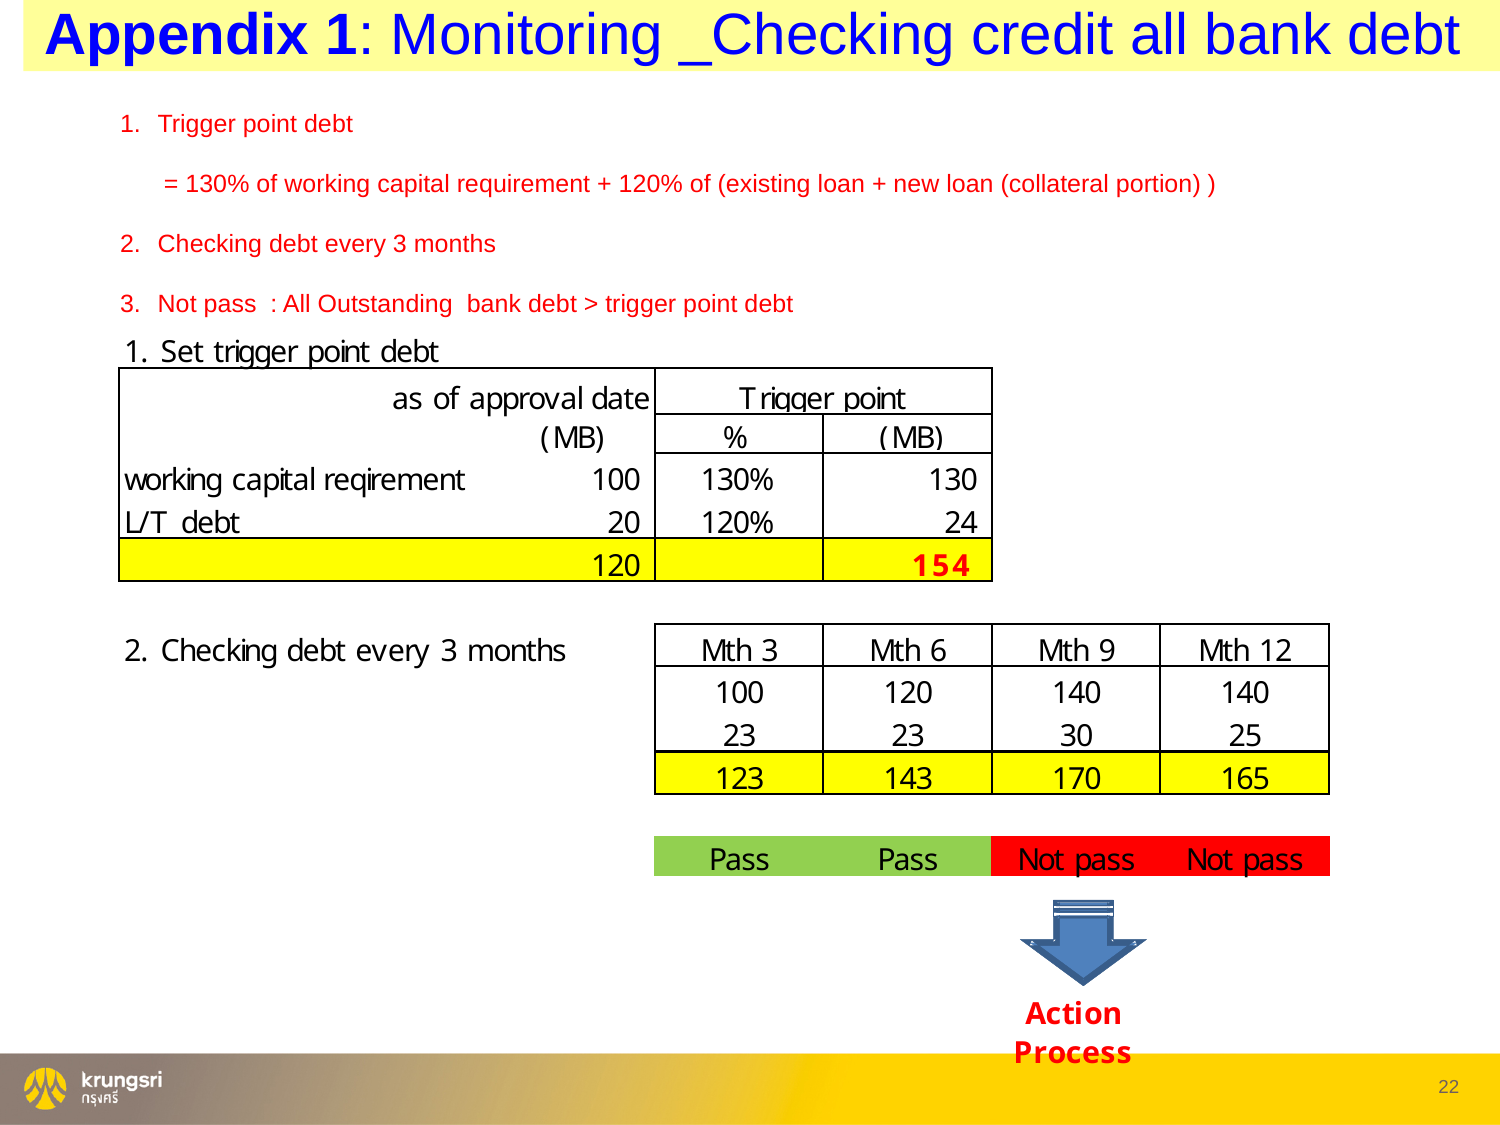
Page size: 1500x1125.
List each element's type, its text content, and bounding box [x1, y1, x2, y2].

text_box Trigger point debt = 130% of working capital requirement + 120% of (existing loan + new loan (collateral portion) ) Checking debt every 3 months Not pass : All Outstanding bank debt > trigger point debt [105, 70, 1430, 325]
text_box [81, 327, 1477, 1070]
picture [0, 1053, 1500, 1125]
text_box Appendix 1: Monitoring _Checking credit all bank debt [23, 0, 1500, 72]
slide_number 22 [1438, 1064, 1493, 1109]
